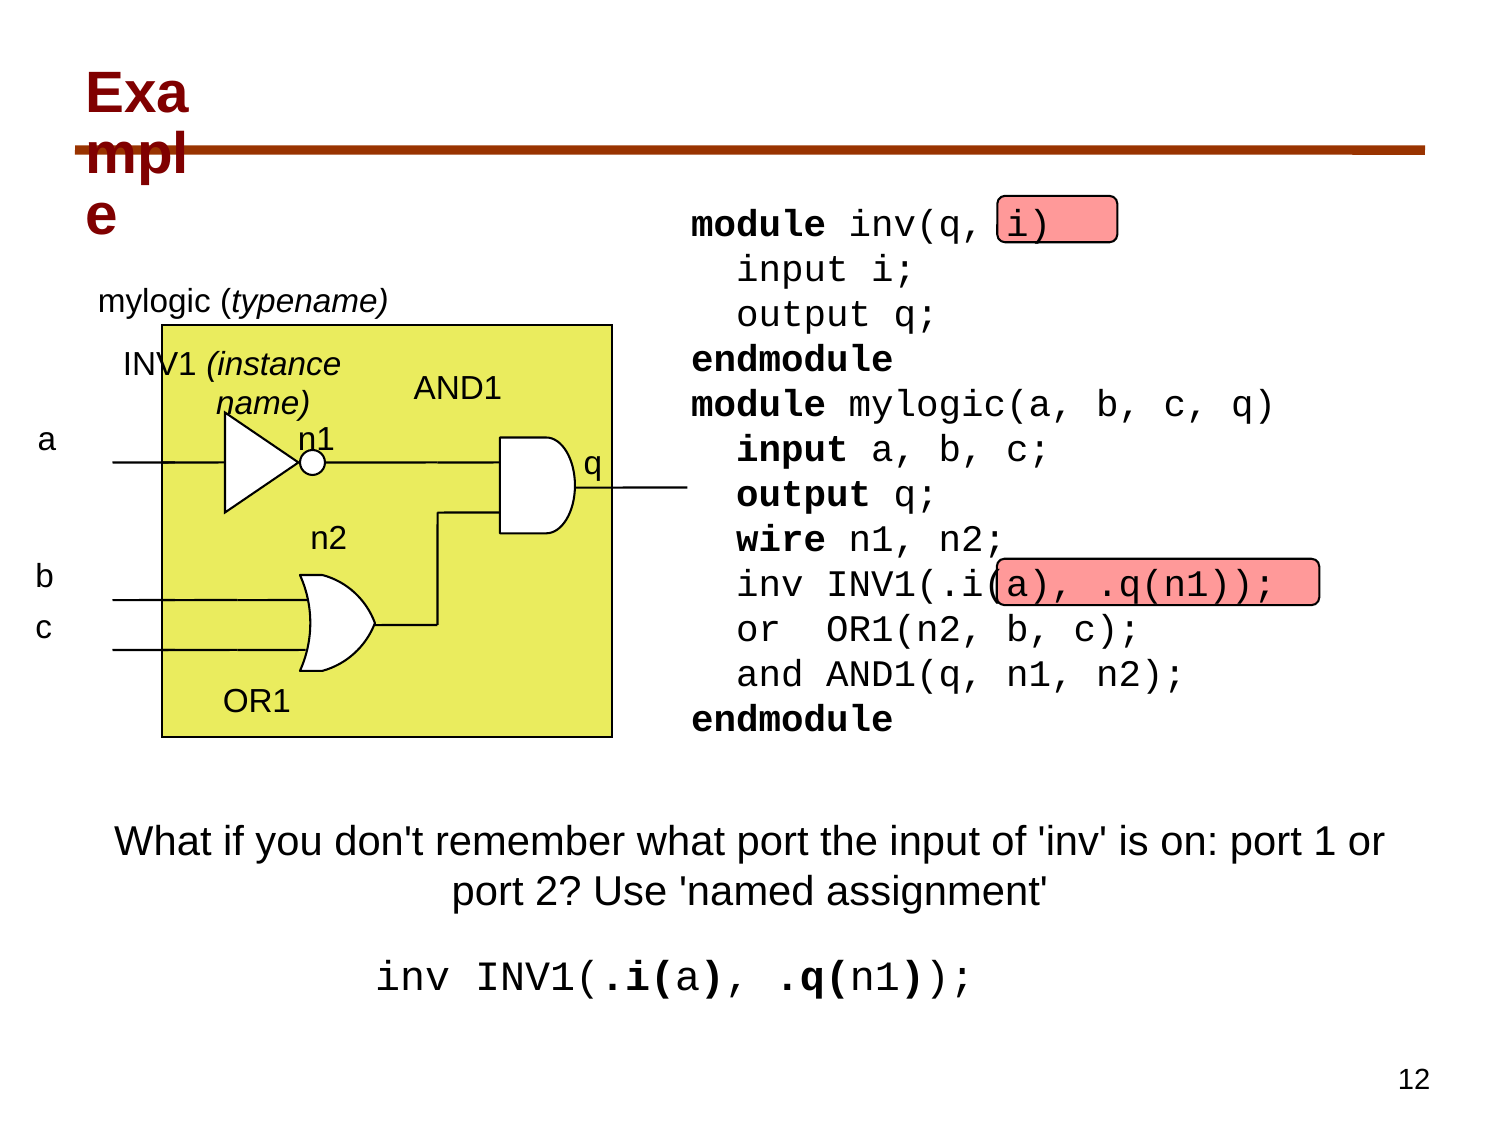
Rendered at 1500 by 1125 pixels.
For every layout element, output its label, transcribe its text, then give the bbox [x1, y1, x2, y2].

title Example [74, 59, 226, 136]
text_box mylogic (typename) [87, 274, 550, 324]
text_box b [25, 549, 215, 599]
text_box [225, 426, 299, 513]
text_box [325, 411, 613, 464]
text_box a [27, 412, 217, 461]
text_box [300, 461, 325, 475]
text_box [162, 324, 613, 362]
text_box n1 [287, 426, 496, 461]
text_box INV1 (instance name) [112, 337, 502, 426]
text_box n2 [300, 512, 508, 561]
text_box module inv(q, i) input i; output q; endmodule module mylogic(a, b, c, q) input a, b, c; output q; wire n1, n2; inv INV1(.i(a), .q(n1)); or OR1(n2, b, c); and AND1(q, n1, n2); endmodule [680, 194, 1437, 743]
text_box AND1 [403, 362, 663, 411]
text_box [247, 426, 287, 453]
text_box [162, 426, 225, 462]
list What if you don't remember what port the input of 'inv' is on: port 1 or port 2? Use 'named assignment' [74, 812, 1426, 915]
text_box c [24, 601, 213, 650]
text_box [162, 461, 613, 738]
text_box q [573, 437, 680, 486]
text_box OR1 [212, 674, 452, 724]
text_box inv INV1(.i(a), .q(n1)); [374, 948, 1125, 999]
text_box [299, 575, 375, 671]
text_box [499, 437, 575, 534]
